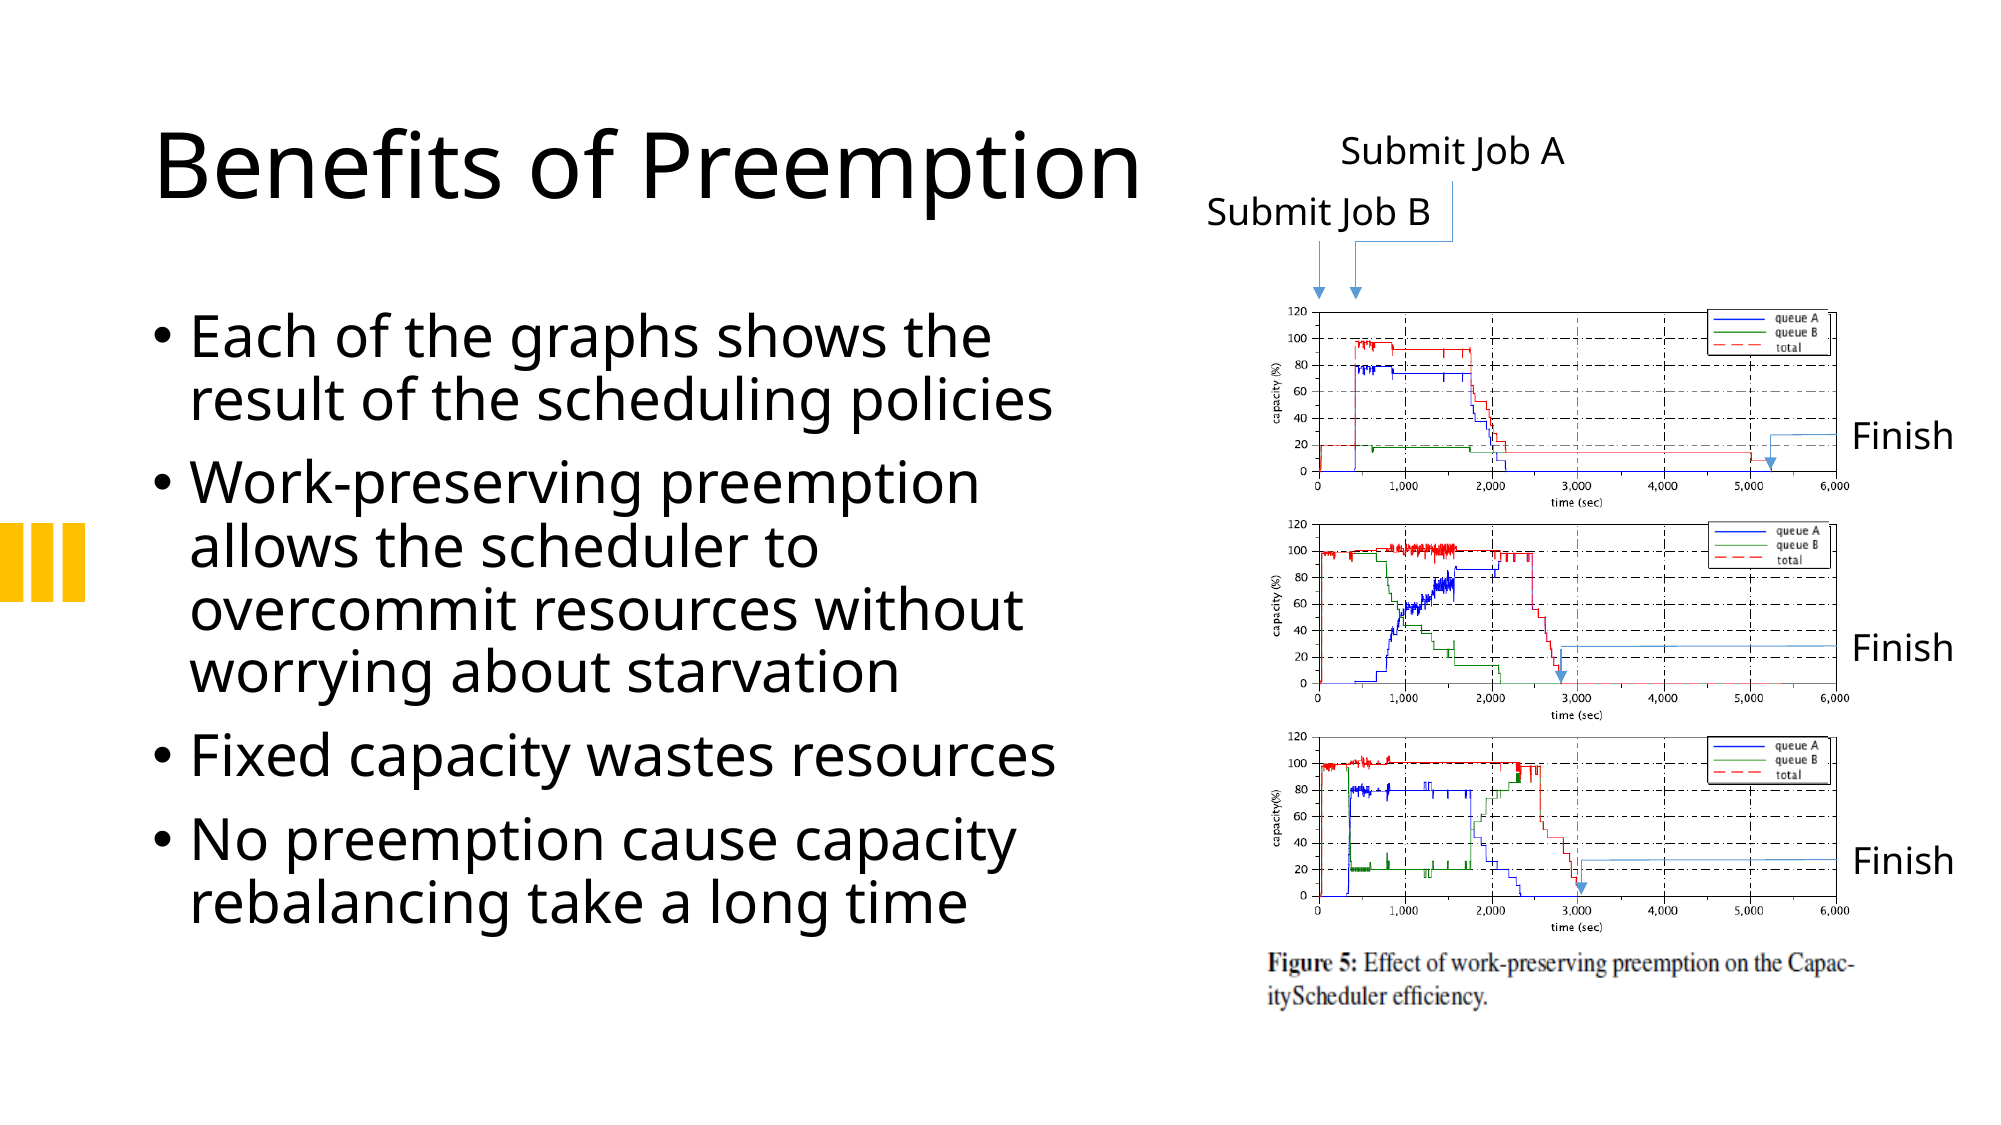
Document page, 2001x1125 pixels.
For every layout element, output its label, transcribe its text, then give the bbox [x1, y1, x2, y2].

list Each of the graphs shows the result of the scheduling policies Work-preserving preemption allows the scheduler to overcommit resources without worrying about starvation Fixed capacity wastes resources No preemption cause capacity rebalancing take a long time [137, 299, 1093, 1014]
text_box Submit Job B [1191, 180, 1447, 241]
picture [0, 523, 85, 602]
text_box Finish [1863, 829, 1971, 890]
text_box Finish [1863, 404, 1970, 465]
text_box Submit Job A [1325, 119, 1580, 180]
picture [1262, 299, 1863, 1016]
text_box Finish [1863, 616, 1970, 676]
title Benefits of Preemption [137, 59, 1863, 278]
